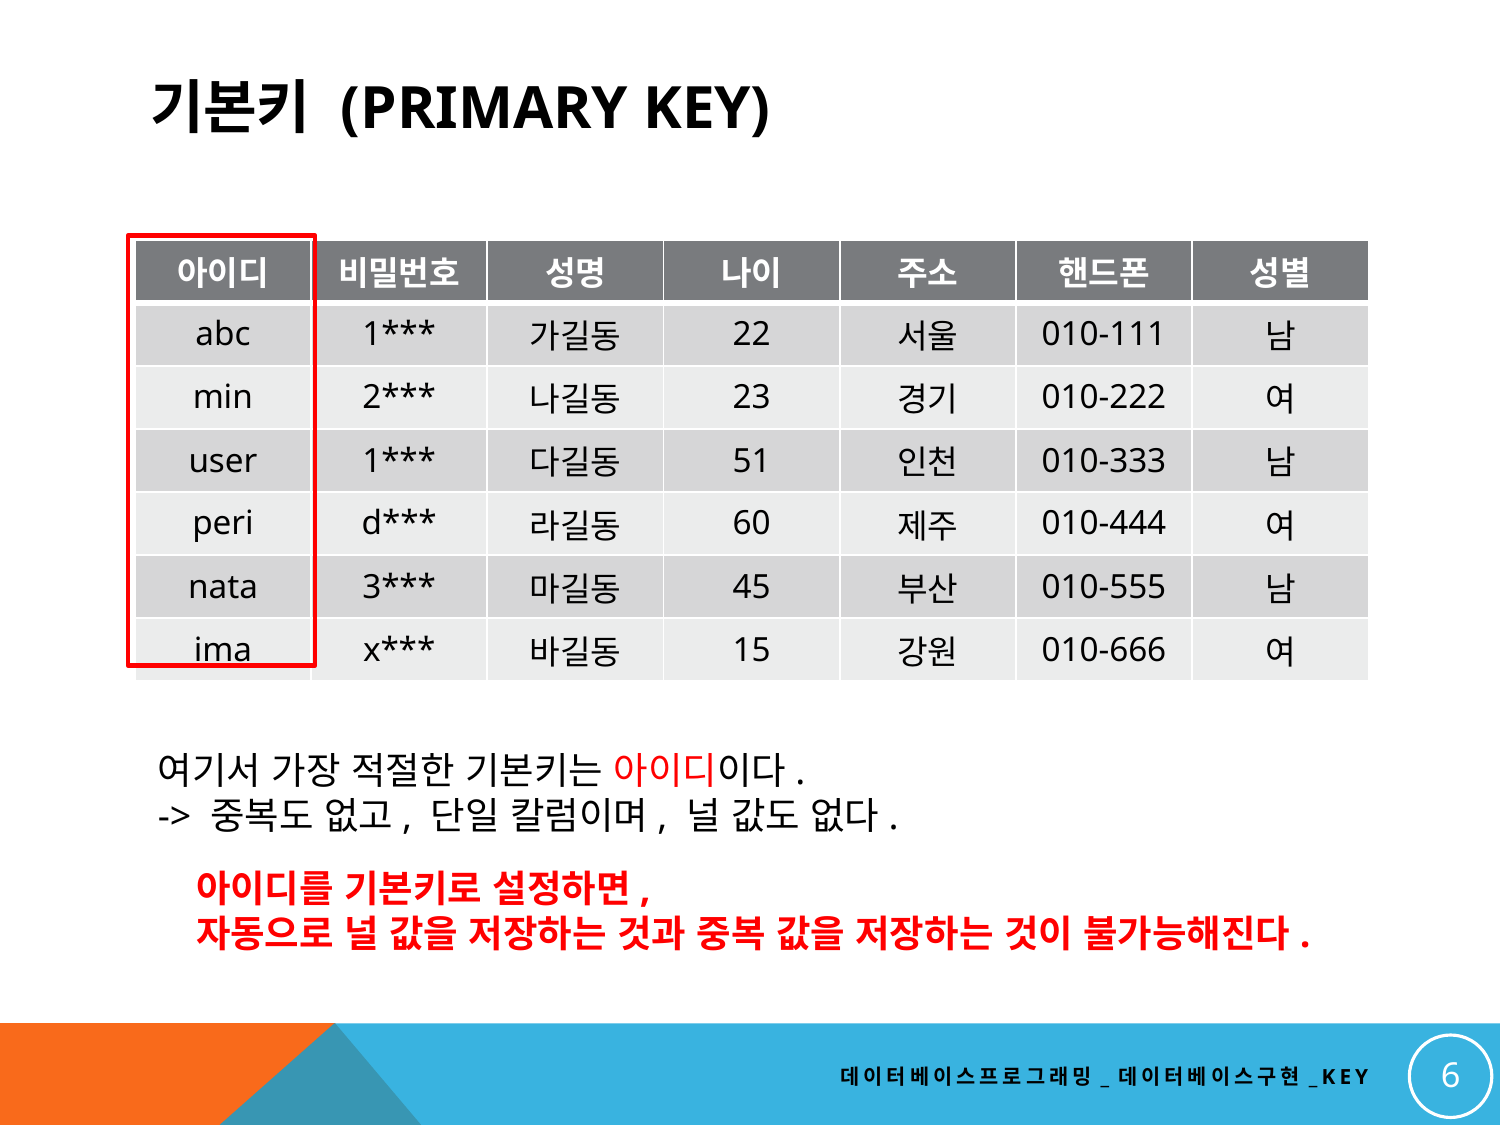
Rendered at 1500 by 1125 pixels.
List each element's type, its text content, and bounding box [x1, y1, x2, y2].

table_header 나이 [664, 241, 839, 300]
table_header 비밀번호 [317, 241, 486, 300]
table_cell 23 [664, 367, 839, 428]
table_cell 남 [1193, 556, 1368, 617]
table_cell 남 [1193, 430, 1368, 491]
table_cell 마길동 [488, 556, 663, 617]
table_cell 010-444 [1017, 493, 1191, 554]
table_cell 부산 [841, 556, 1015, 617]
table_cell 15 [664, 619, 839, 680]
table_cell 남 [1193, 306, 1368, 365]
table_header 성명 [488, 241, 663, 300]
table_cell 가길동 [488, 306, 663, 365]
text_box 여기서 가장 적절한 기본키는 아이디이다. -> 중복도 없고, 단일 칼럼이며, 널 값도 없다. [143, 739, 914, 845]
table_cell 010-555 [1017, 556, 1191, 617]
table_cell x*** [312, 619, 486, 680]
table_cell 1*** [317, 430, 486, 491]
table_header 성별 [1193, 241, 1368, 300]
table_cell 2*** [317, 367, 486, 428]
text_box [126, 233, 317, 668]
table_cell 여 [1193, 619, 1368, 680]
table_header 주소 [841, 241, 1015, 300]
table_cell 3*** [317, 556, 486, 617]
table_cell 51 [664, 430, 839, 491]
table_cell 010-666 [1017, 619, 1191, 680]
table_cell 60 [664, 493, 839, 554]
table_cell 인천 [841, 430, 1015, 491]
table_cell 45 [664, 556, 839, 617]
table_cell 바길동 [488, 619, 663, 680]
table_cell 22 [664, 306, 839, 365]
table_cell 010-333 [1017, 430, 1191, 491]
table_cell 서울 [841, 306, 1015, 365]
title 기본키 (primary key) [135, 60, 1369, 150]
table_cell 다길동 [488, 430, 663, 491]
table_cell 경기 [841, 367, 1015, 428]
table_cell 010-222 [1017, 367, 1191, 428]
table_cell 010-111 [1017, 306, 1191, 365]
text_box 아이디를 기본키로 설정하면, 자동으로 널 값을 저장하는 것과 중복 값을 저장하는 것이 불가능해진다. [181, 857, 1326, 963]
footer 데이터베이스프로그래밍_데이터베이스구현_KEY [608, 1053, 1384, 1099]
table_header 핸드폰 [1017, 241, 1191, 300]
table_cell 1*** [317, 306, 486, 365]
table_cell 강원 [841, 619, 1015, 680]
table_cell 라길동 [488, 493, 663, 554]
table_cell ima [136, 668, 310, 680]
table_cell 여 [1193, 367, 1368, 428]
slide_number 6 [1407, 1033, 1494, 1120]
table_cell d*** [317, 493, 486, 554]
table_cell 제주 [841, 493, 1015, 554]
table_cell 나길동 [488, 367, 663, 428]
table_cell 여 [1193, 493, 1368, 554]
